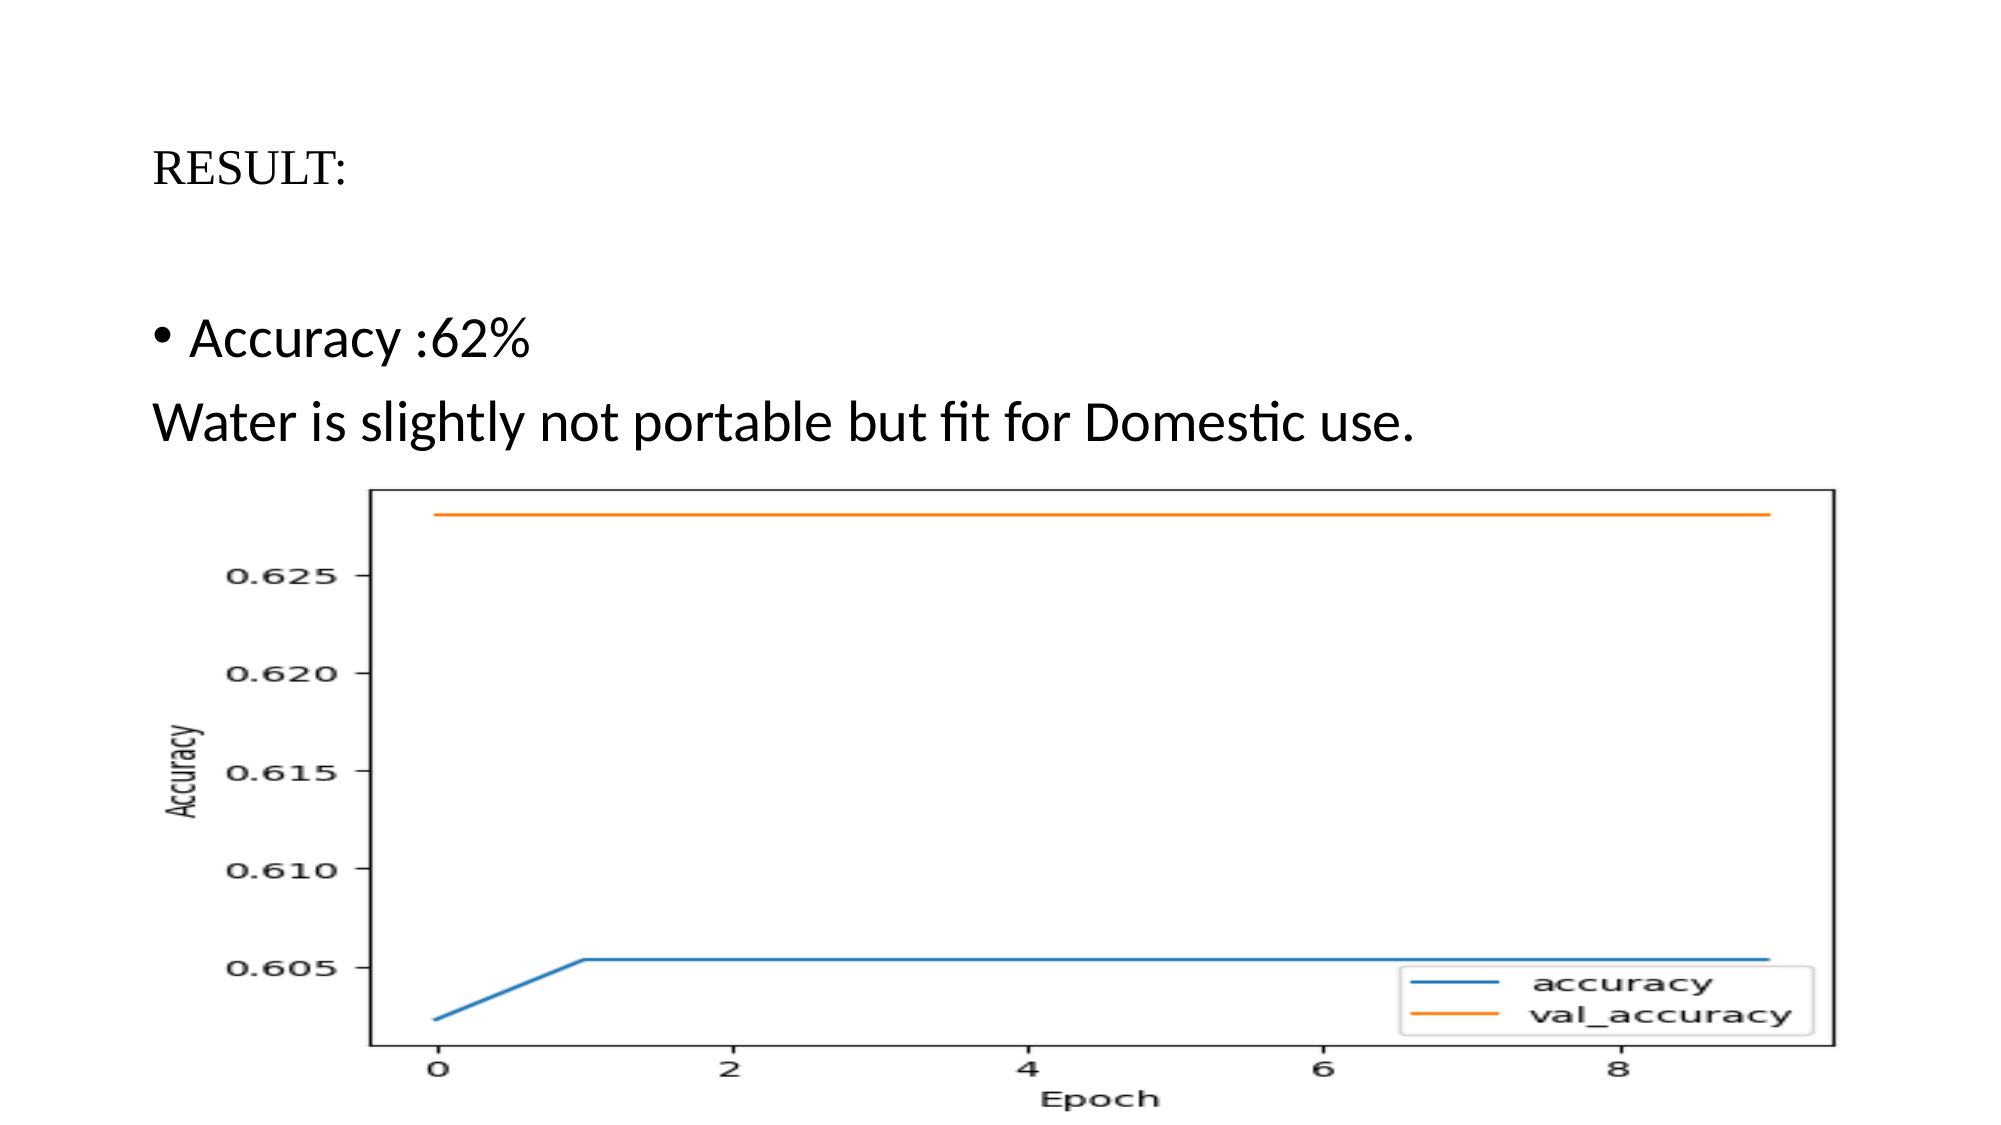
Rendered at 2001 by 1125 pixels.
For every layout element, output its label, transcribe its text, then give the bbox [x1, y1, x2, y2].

picture [137, 476, 1863, 1125]
title RESULT: [137, 59, 1863, 278]
list Accuracy :62% Water is slightly not portable but fit for Domestic use. [137, 299, 1863, 476]
